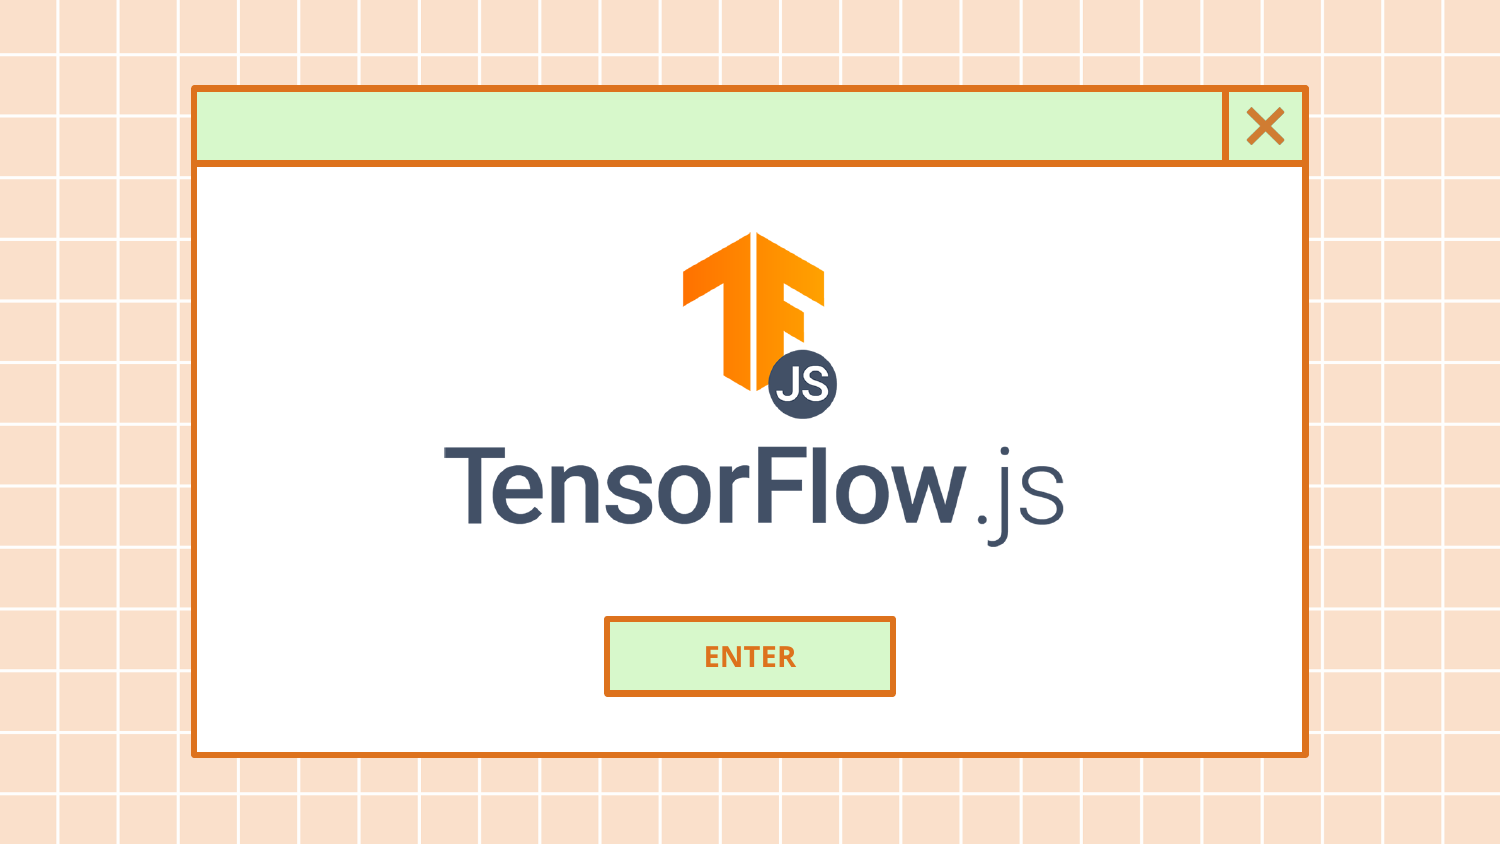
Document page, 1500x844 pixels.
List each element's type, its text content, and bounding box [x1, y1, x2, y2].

text_box ENTER [607, 643, 893, 694]
picture [0, 0, 1500, 844]
